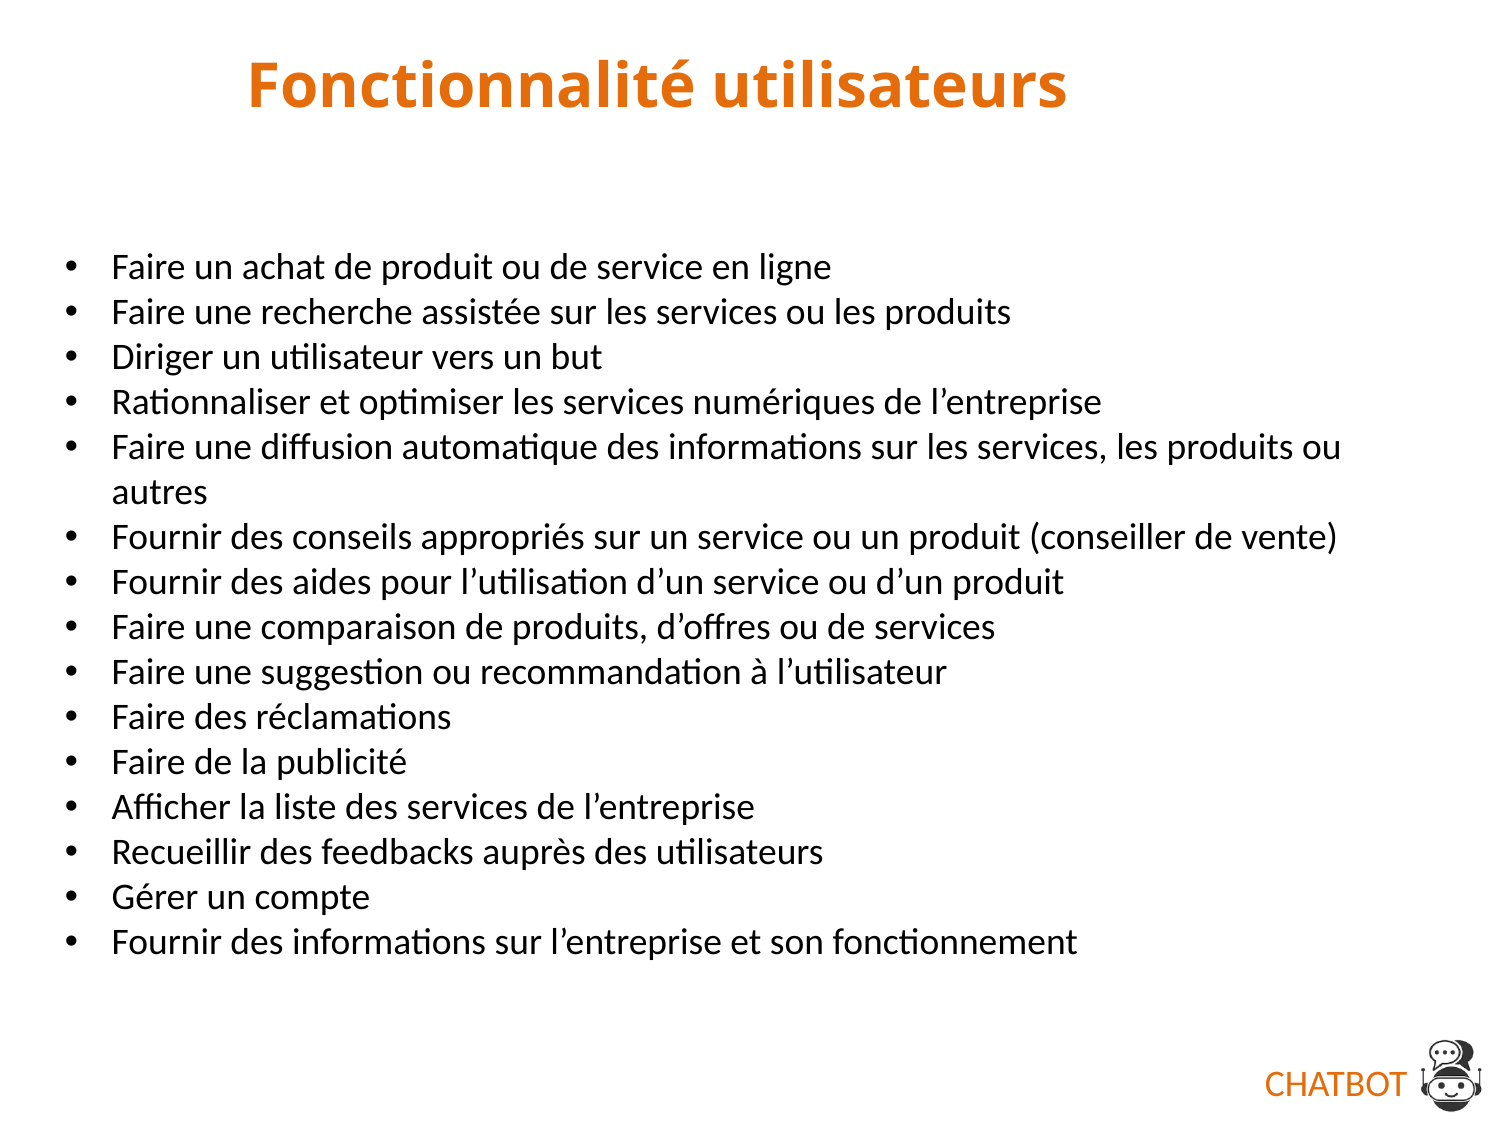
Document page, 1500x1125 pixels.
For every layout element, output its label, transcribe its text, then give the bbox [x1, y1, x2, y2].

text_box Faire un achat de produit ou de service en ligne Faire une recherche assistée sur les services ou les produits Diriger un utilisateur vers un but Rationnaliser et optimiser les services numériques de l’entreprise Faire une diffusion automatique des informations sur les services, les produits ou autres Fournir des conseils appropriés sur un service ou un produit (conseiller de vente) Fournir des aides pour l’utilisation d’un service ou d’un produit Faire une comparaison de produits, d’offres ou de services Faire une suggestion ou recommandation à l’utilisateur Faire des réclamations Faire de la publicité Afficher la liste des services de l’entreprise Recueillir des feedbacks auprès des utilisateurs Gérer un compte Fournir des informations sur l’entreprise et son fonctionnement [48, 198, 1440, 1052]
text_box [1249, 1037, 1488, 1113]
title Fonctionnalité utilisateurs [231, 37, 1269, 175]
